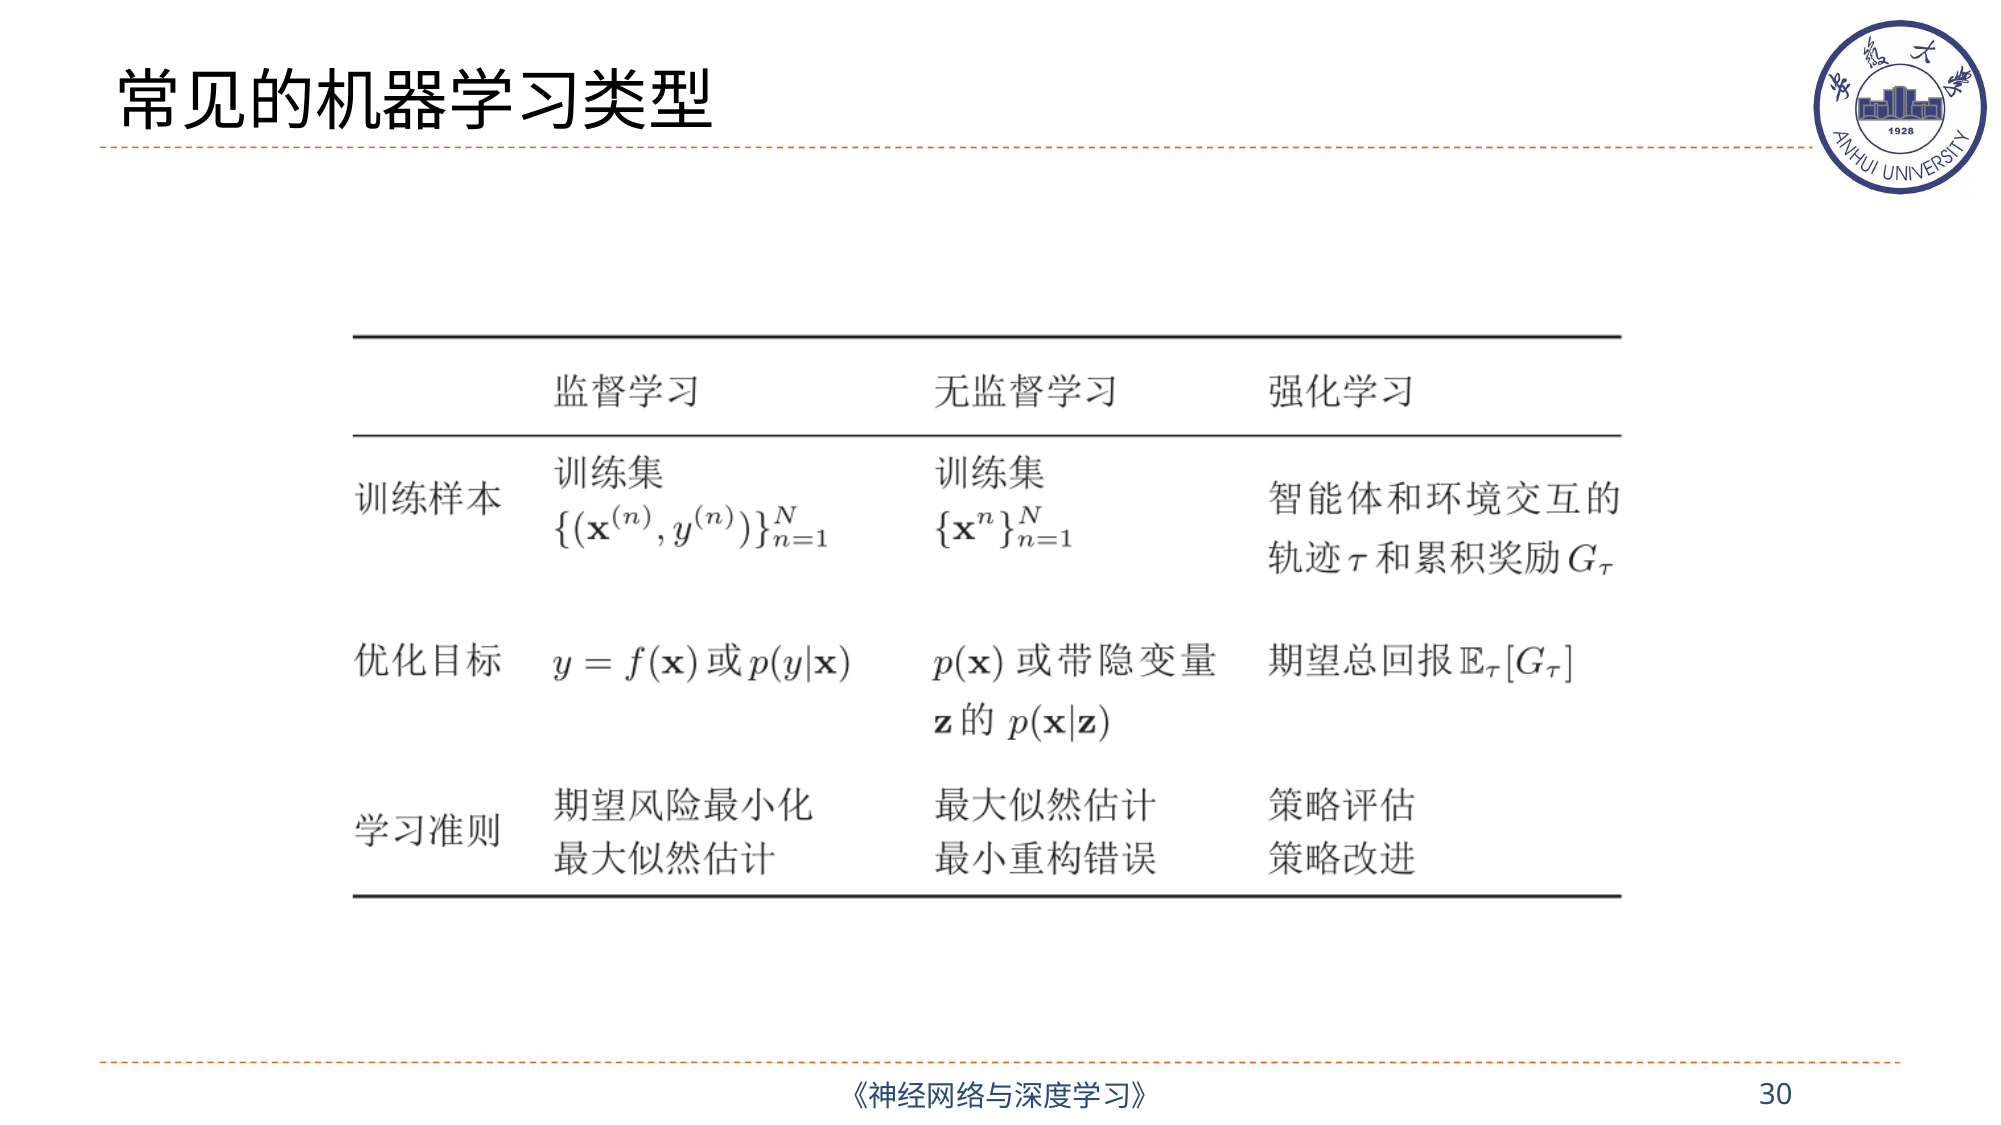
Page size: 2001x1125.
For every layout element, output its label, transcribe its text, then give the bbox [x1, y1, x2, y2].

title 常见的机器学习类型 [99, 24, 1808, 146]
picture [324, 312, 1676, 926]
picture [1812, 19, 1988, 195]
